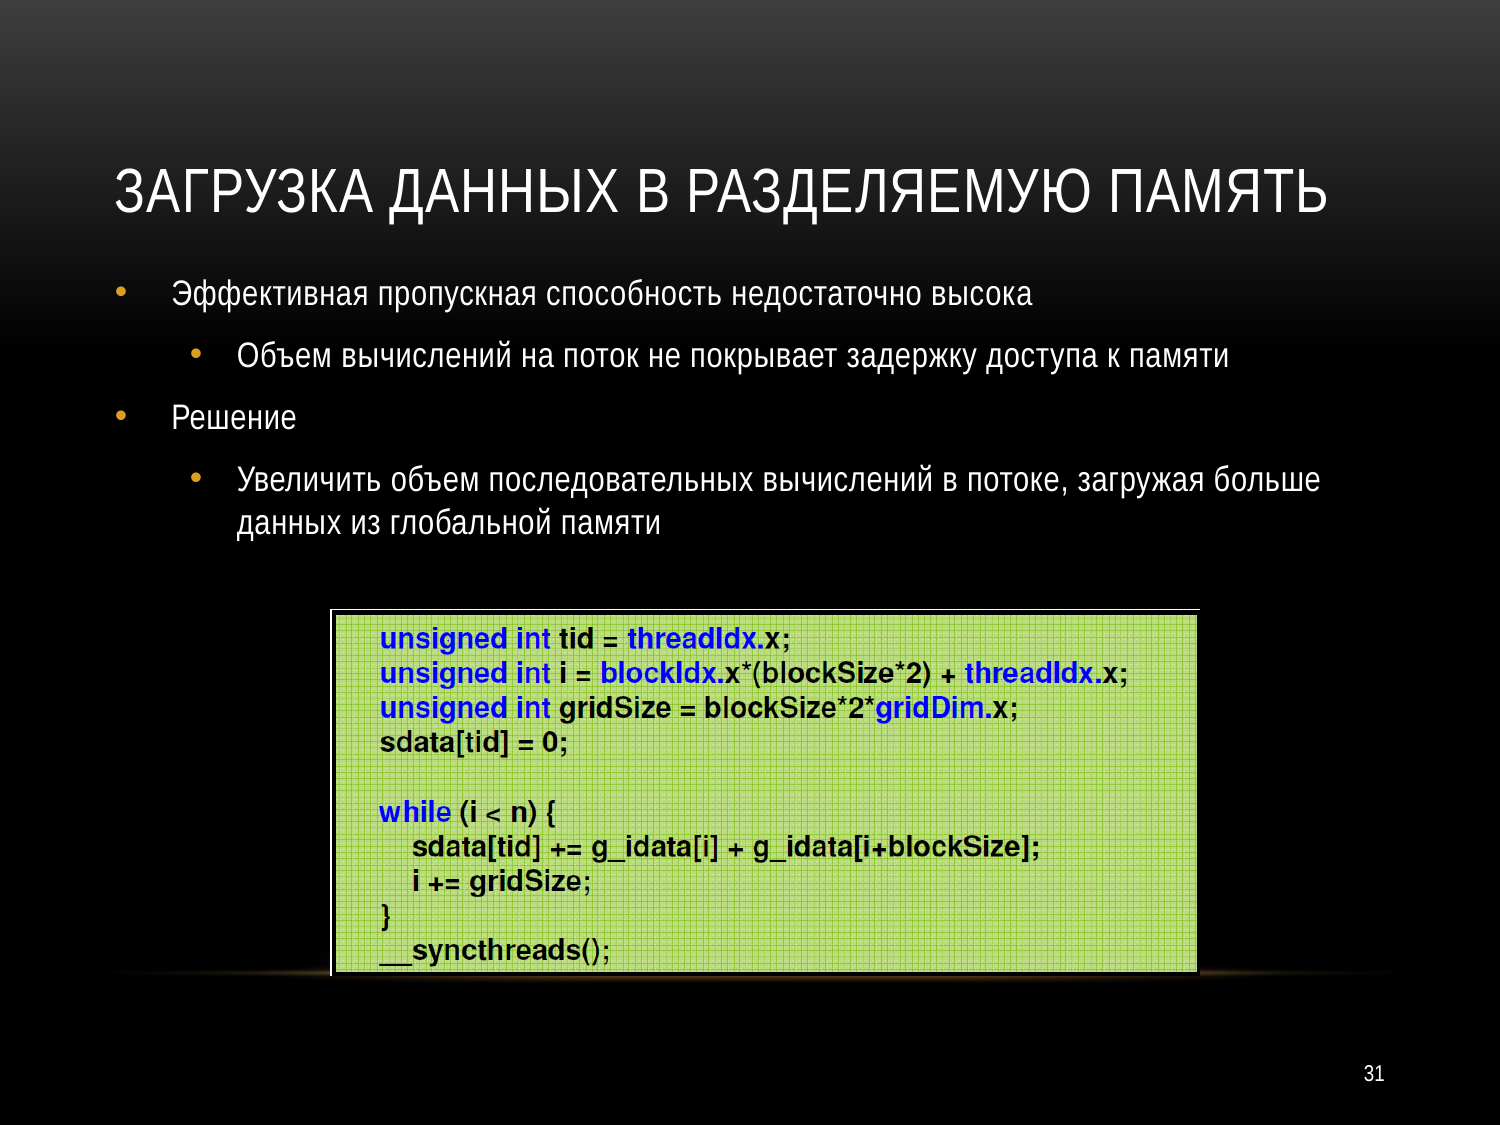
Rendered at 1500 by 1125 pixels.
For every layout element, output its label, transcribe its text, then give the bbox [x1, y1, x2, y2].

title Загрузка данных в Разделяемую память [99, 45, 1400, 233]
picture [0, 0, 1500, 1125]
slide_number 31 [1237, 1042, 1400, 1103]
list Эффективная пропускная способность недостаточно высока Объем вычислений на поток не покрывает задержку доступа к памяти Решение Увеличить объем последовательных вычислений в потоке, загружая больше данных из глобальной памяти [99, 262, 1400, 669]
